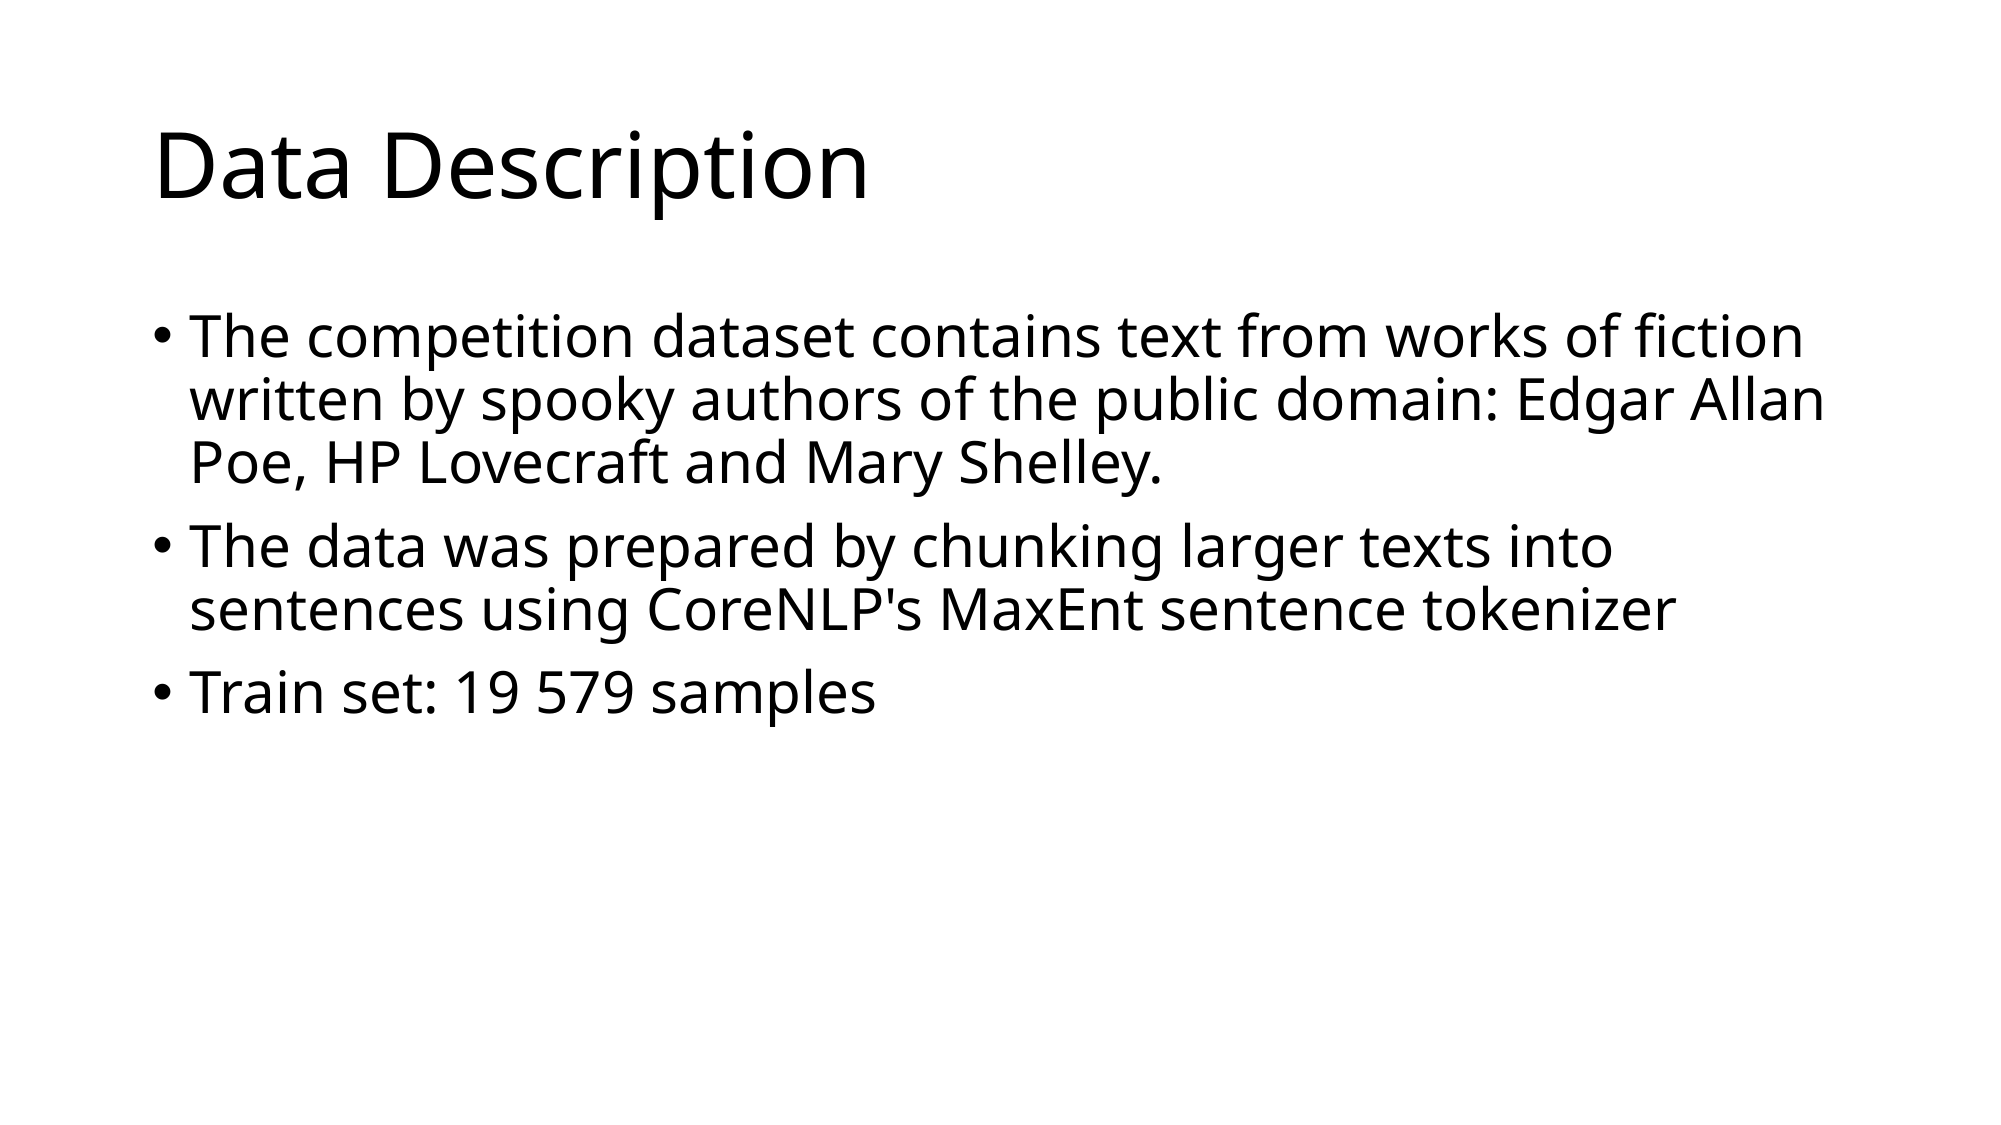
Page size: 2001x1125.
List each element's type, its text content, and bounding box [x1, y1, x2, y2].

title Data Description [137, 59, 1863, 278]
list The competition dataset contains text from works of fiction written by spooky authors of the public domain: Edgar Allan Poe, HP Lovecraft and Mary Shelley. The data was prepared by chunking larger texts into sentences using CoreNLP's MaxEnt sentence tokenizer Train set: 19 579 samples [137, 299, 1863, 1014]
